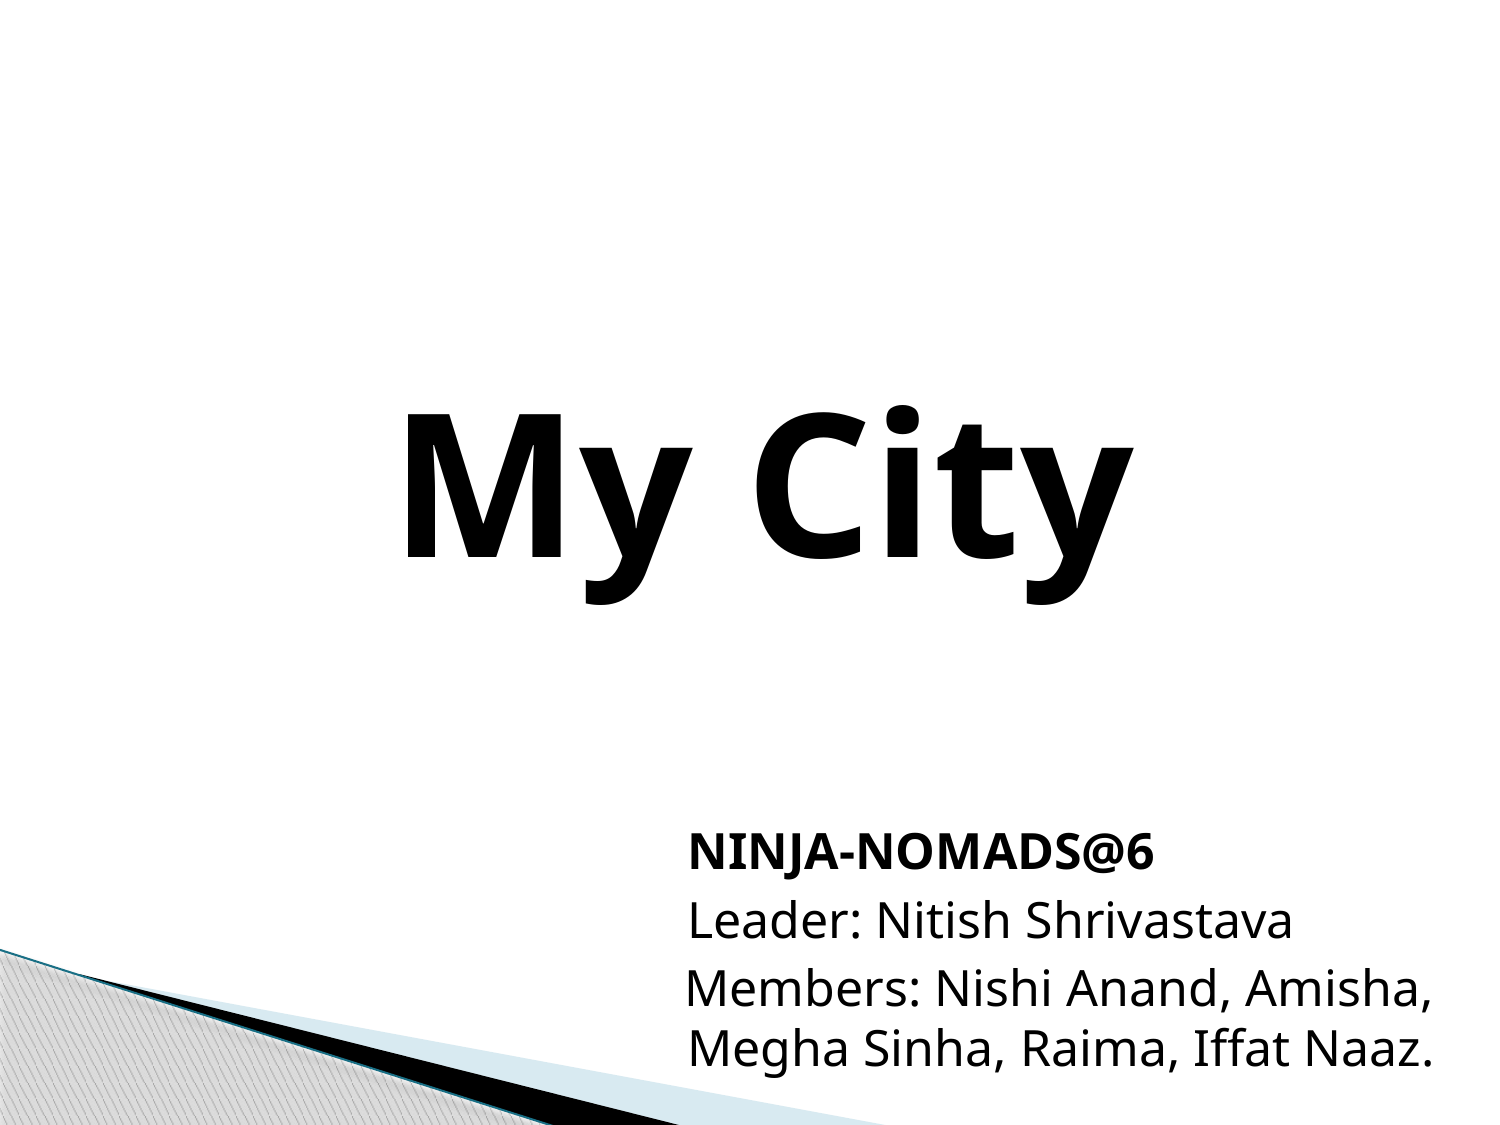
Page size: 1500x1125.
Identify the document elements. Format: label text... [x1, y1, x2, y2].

text_box NINJA-NOMADS@6 Leader: Nitish Shrivastava Members: Nishi Anand, Amisha, Megha Sinha, Raima, Iffat Naaz. [612, 812, 1500, 1125]
text_box My City [375, 349, 1150, 605]
